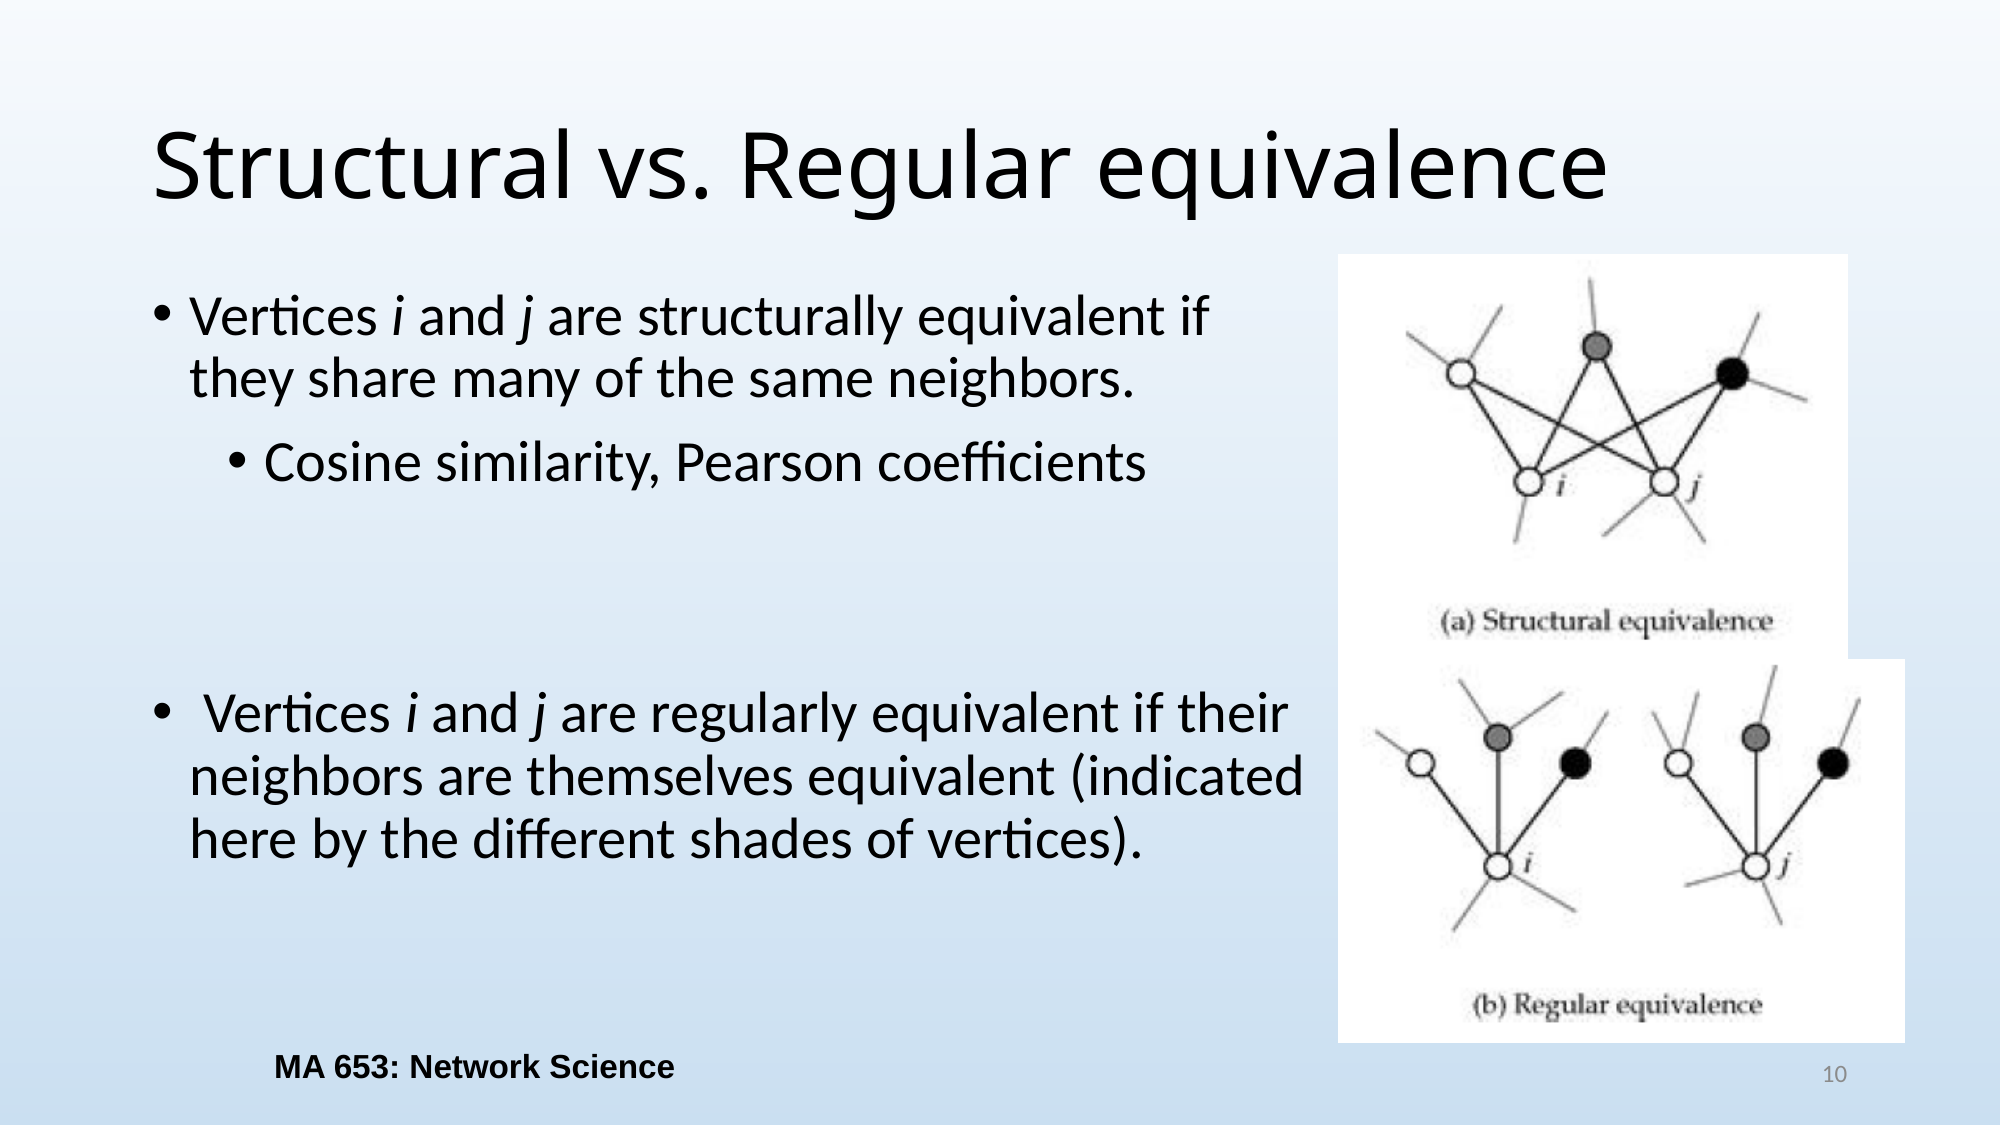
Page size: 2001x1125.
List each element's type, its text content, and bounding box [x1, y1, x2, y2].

title Structural vs. Regular equivalence [137, 59, 1863, 278]
slide_number 10 [1412, 1043, 1863, 1103]
picture [1338, 254, 1905, 1043]
footer MA 653: Network Science [137, 1035, 813, 1096]
list Vertices i and j are structurally equivalent if they share many of the same neighbors. Cosine similarity, Pearson coefficients Vertices i and j are regularly equivalent if their neighbors are themselves equivalent (indicated here by the different shades of vertices). [137, 277, 1324, 992]
